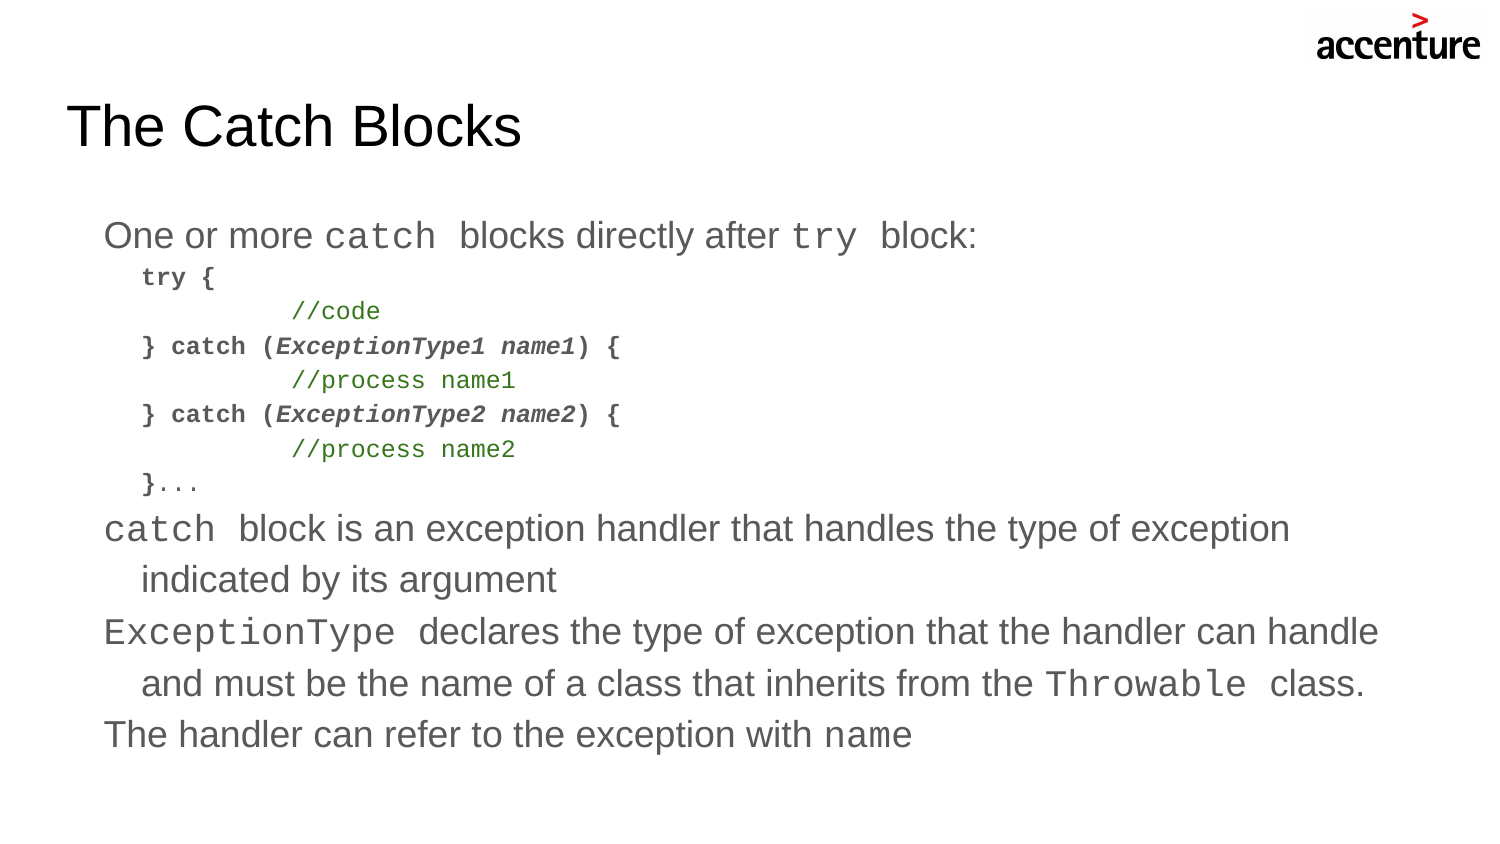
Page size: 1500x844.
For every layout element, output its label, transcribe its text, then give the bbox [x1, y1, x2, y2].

picture [1306, 7, 1489, 62]
title The Catch Blocks [51, 72, 1449, 167]
list One or more catch blocks directly after try block: try { //code } catch (ExceptionType1 name1) { //process name1 } catch (ExceptionType2 name2) { //process name2 }... catch block is an exception handler that handles the type of exception indicated by its argument ExceptionType declares the type of exception that the handler can handle and must be the name of a class that inherits from the Throwable class. The handler can refer to the exception with name [51, 189, 1449, 833]
